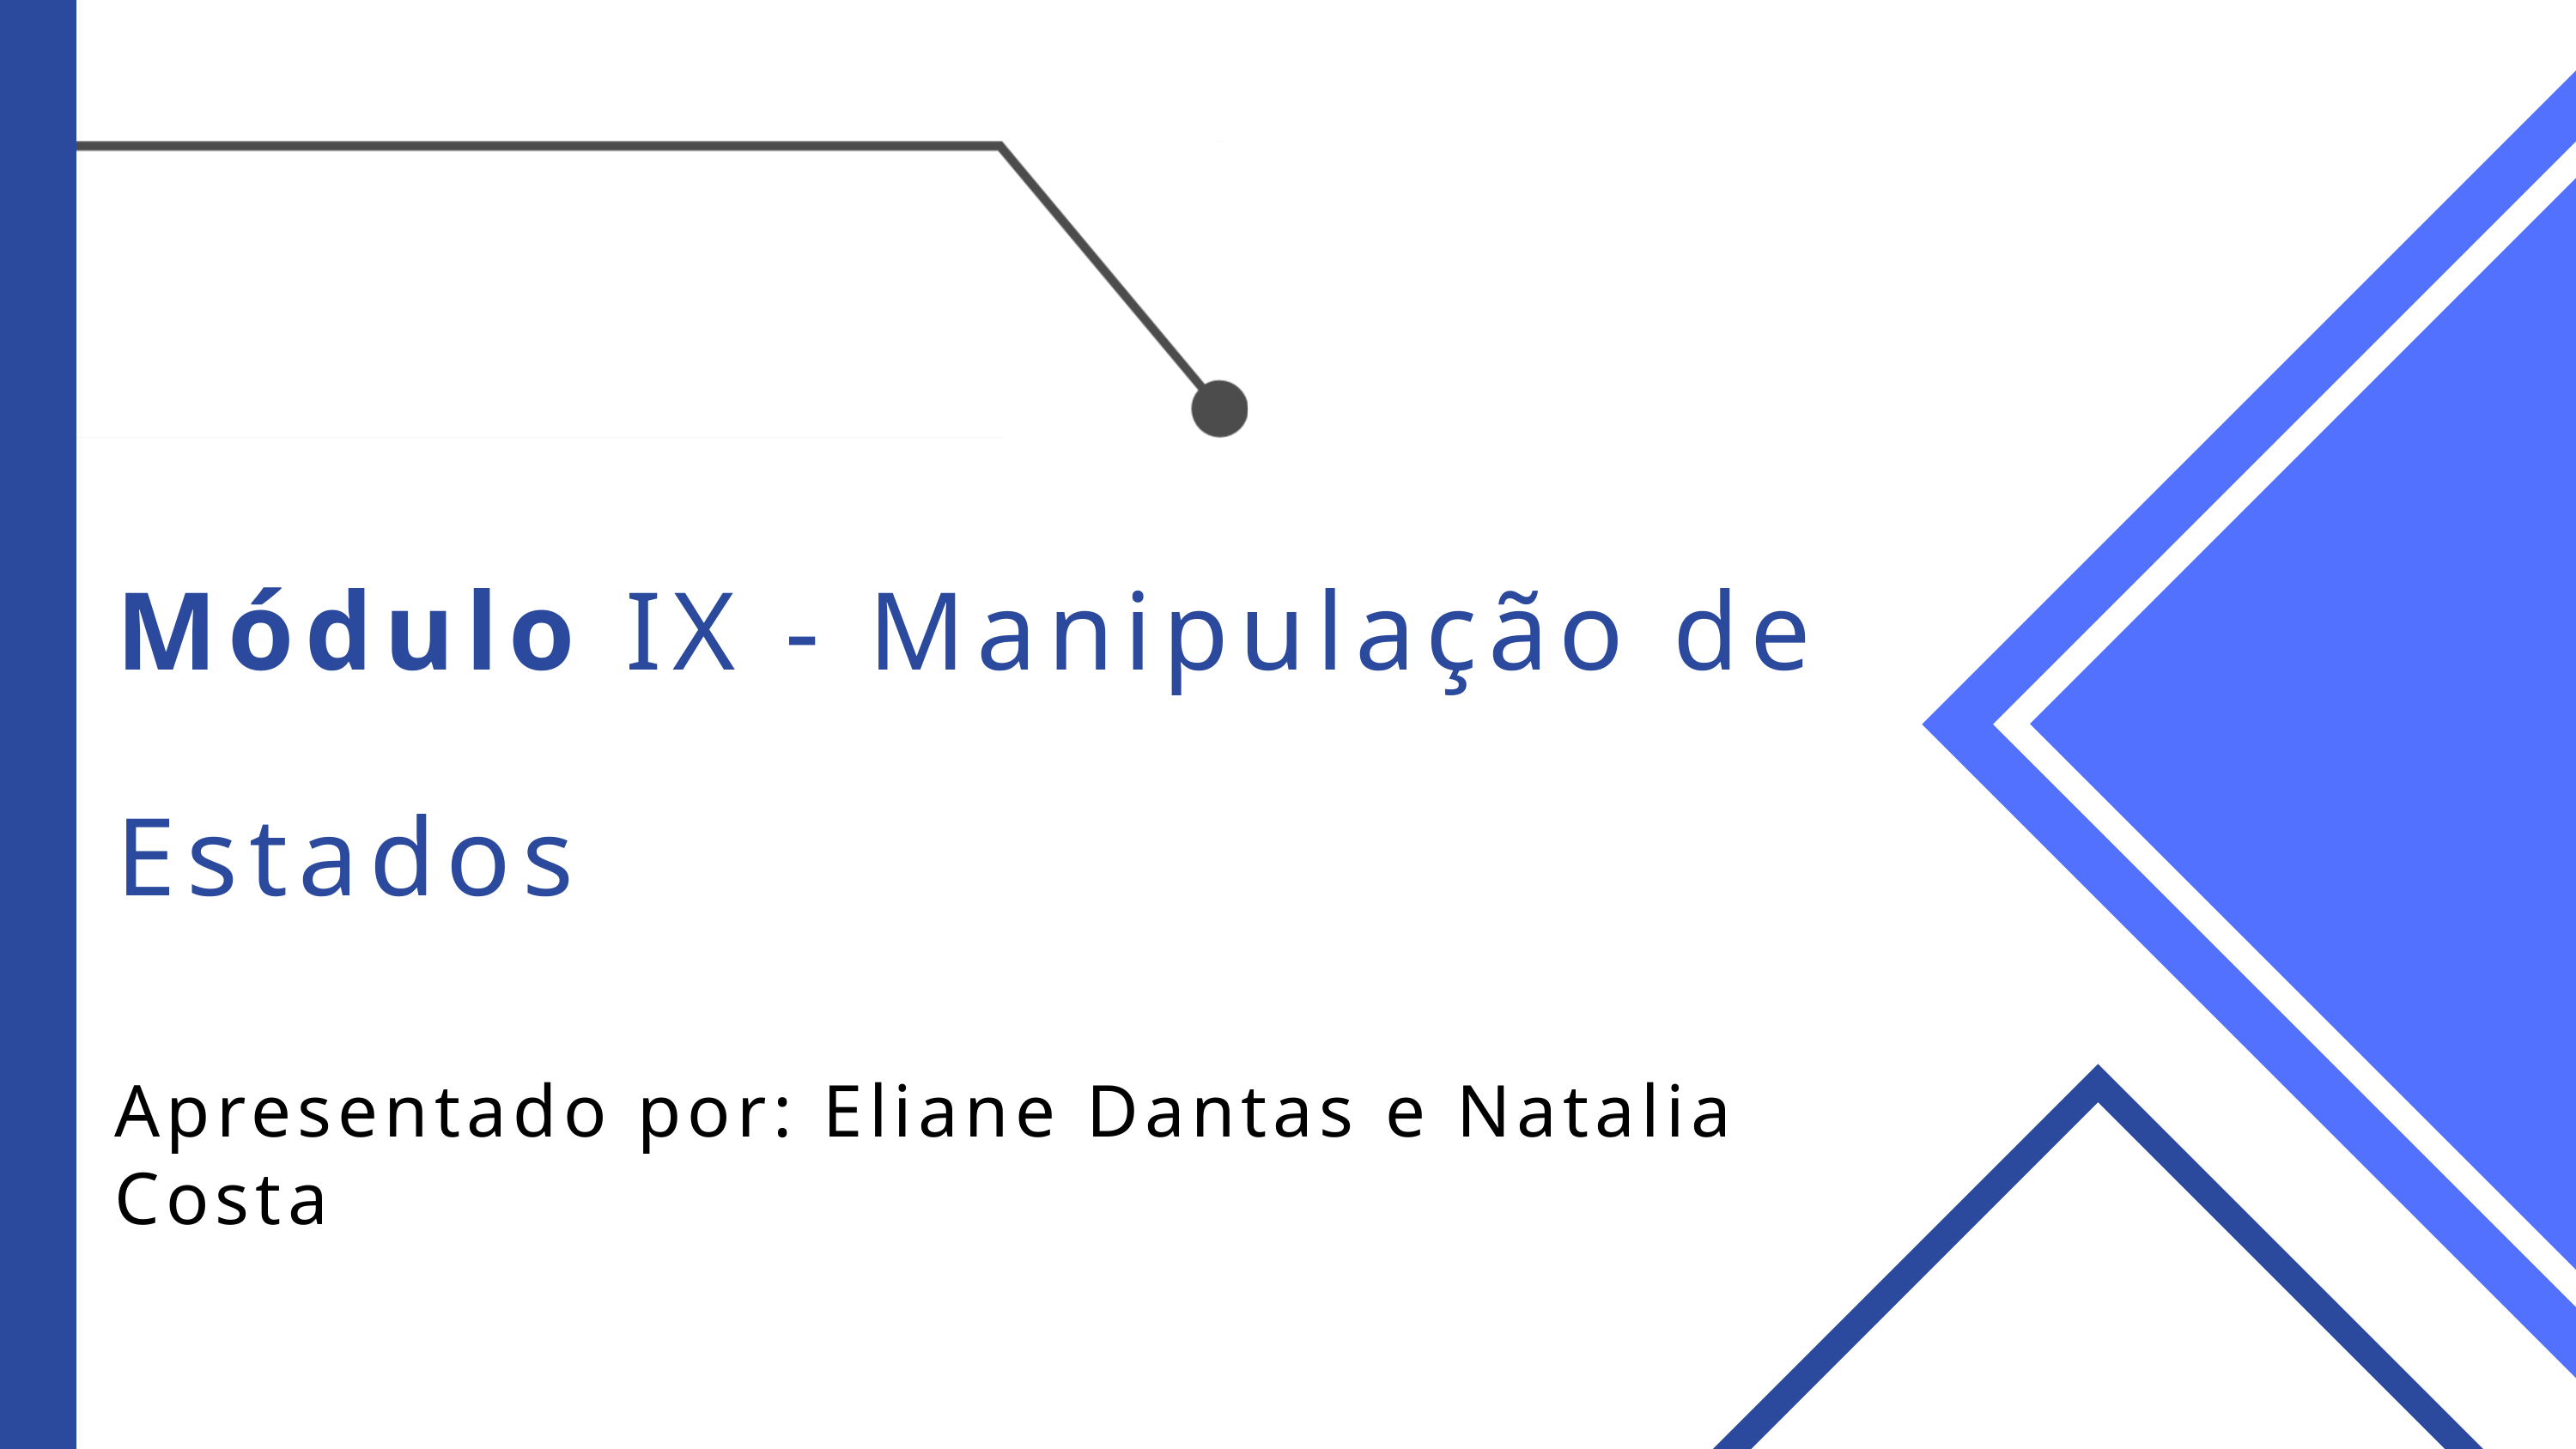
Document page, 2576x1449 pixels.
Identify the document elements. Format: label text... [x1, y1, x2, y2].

text_box Módulo IX - Manipulação de Estados [116, 466, 1995, 917]
text_box [83, 141, 1249, 438]
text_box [0, 0, 76, 1449]
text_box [2163, 312, 2576, 1137]
text_box Apresentado por: Eliane Dantas e Natalia Costa [114, 1064, 1760, 1240]
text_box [2113, 261, 2576, 1187]
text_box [1683, 1196, 2419, 1449]
